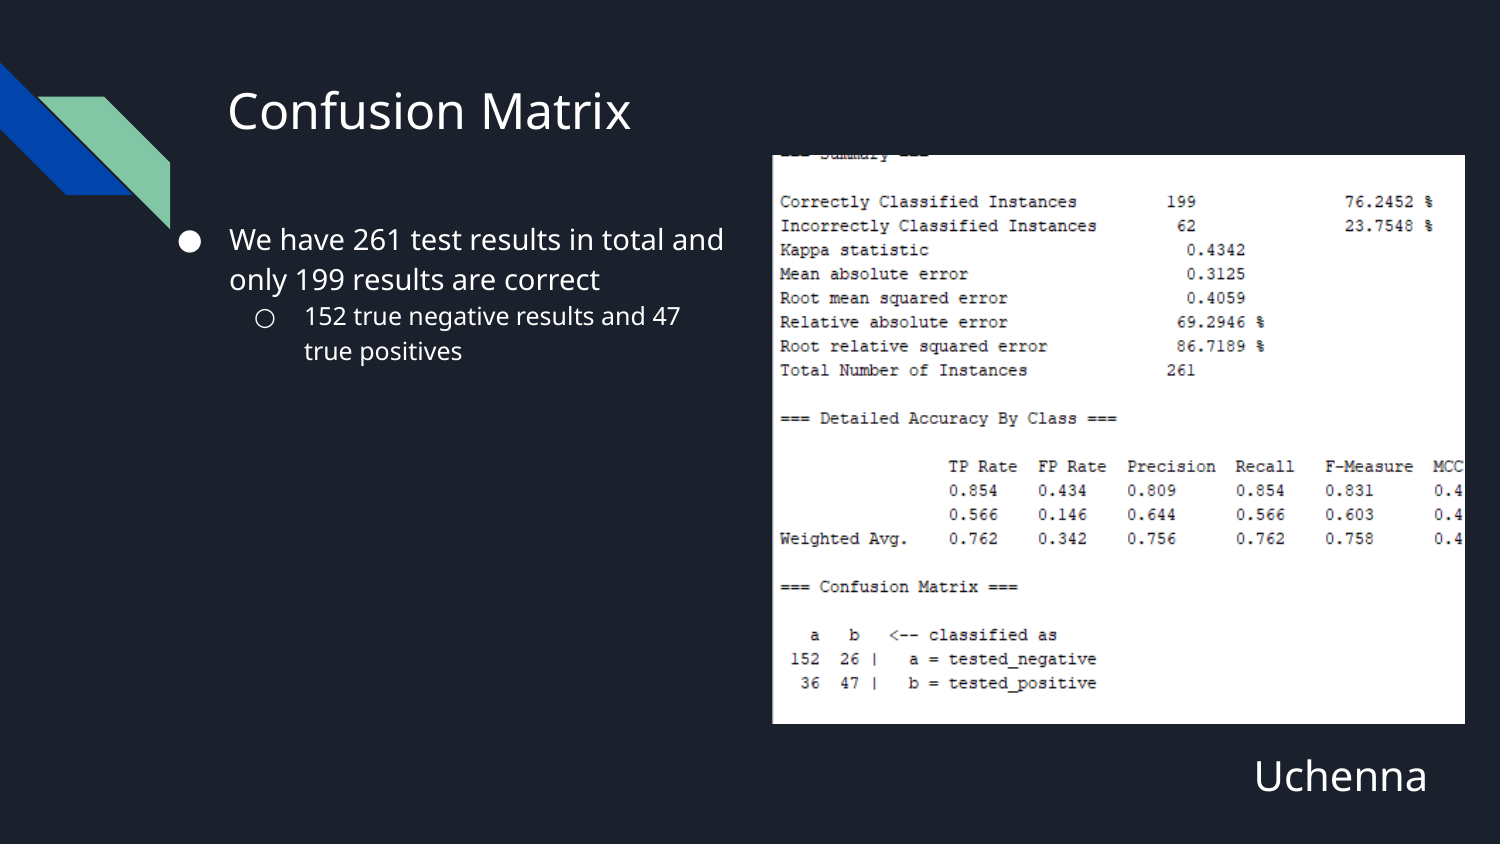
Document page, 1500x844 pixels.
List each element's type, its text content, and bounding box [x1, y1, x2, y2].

text_box Uchenna [1238, 734, 1500, 815]
list We have 261 test results in total and only 199 results are correct 152 true negative results and 47 true positives [139, 200, 750, 410]
picture [772, 155, 1466, 724]
title Confusion Matrix [212, 64, 1368, 215]
